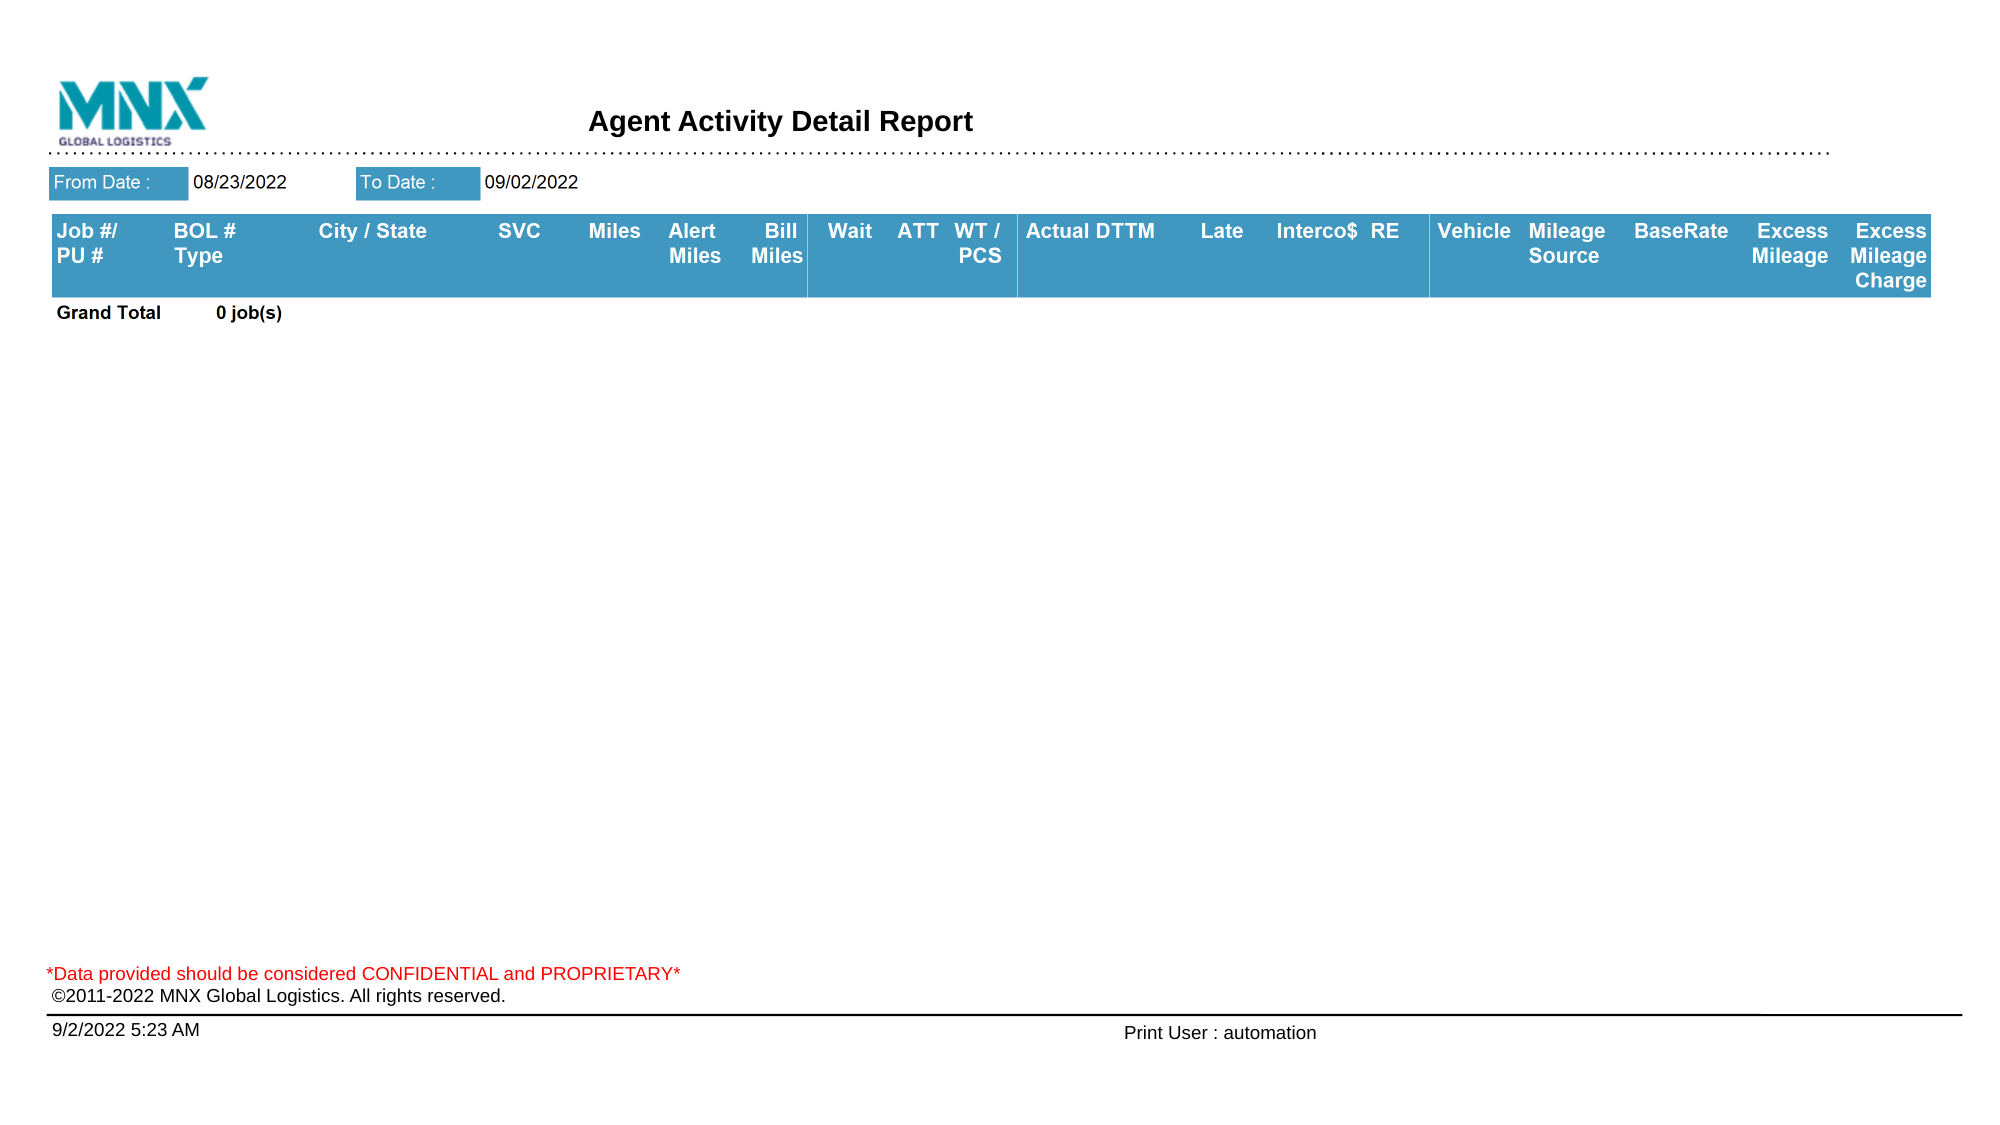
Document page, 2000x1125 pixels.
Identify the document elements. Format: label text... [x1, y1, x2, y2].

text_box Print User : automation [979, 1020, 1462, 1050]
text_box *Data provided should be considered CONFIDENTIAL and PROPRIETARY* [46, 962, 1687, 983]
picture [48, 166, 719, 201]
text_box Agent Activity Detail Report [352, 98, 1210, 141]
text_box 9/2/2022 5:23 AM [52, 1017, 351, 1050]
text_box ©2011-2022 MNX Global Logistics. All rights reserved. [46, 983, 1687, 1005]
picture [44, 74, 256, 148]
picture [51, 214, 1931, 335]
